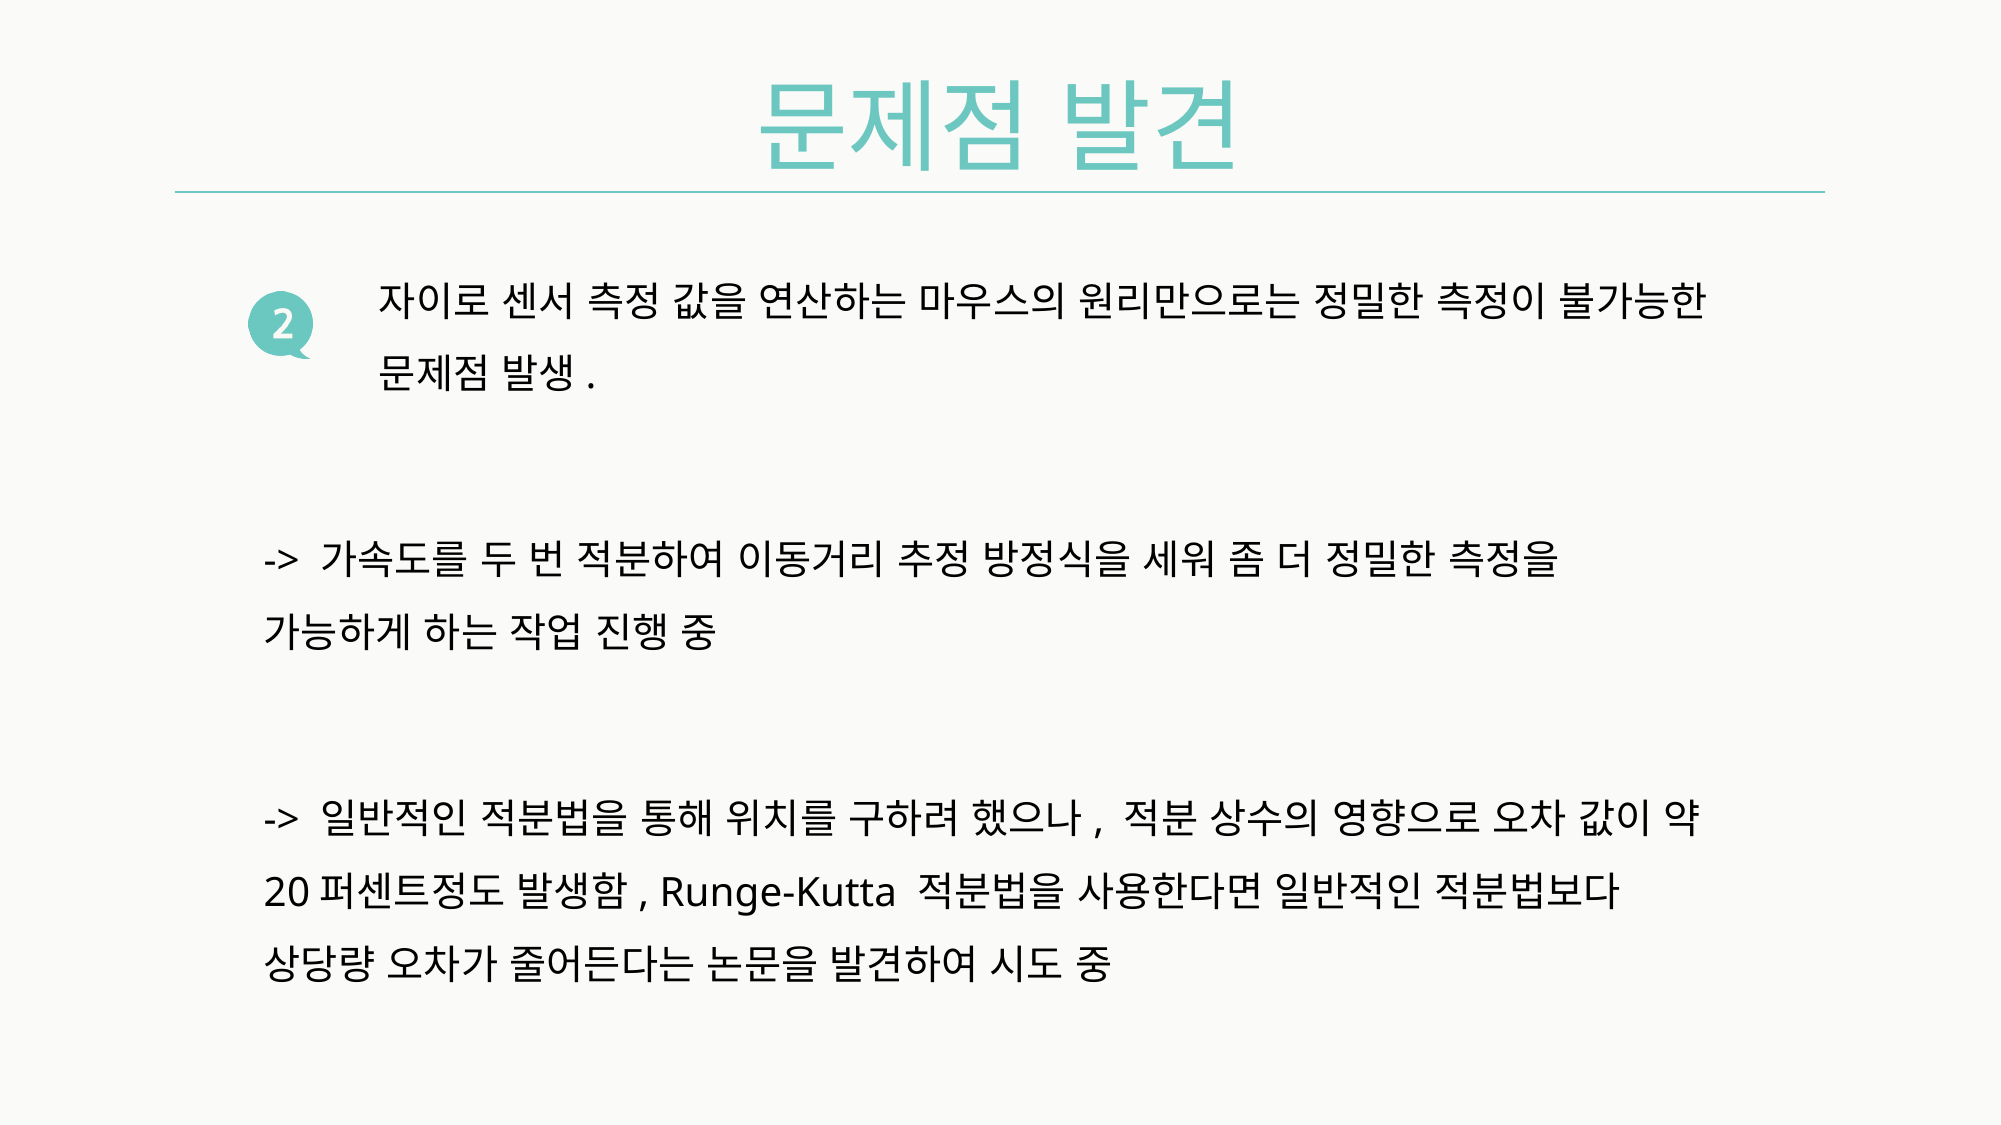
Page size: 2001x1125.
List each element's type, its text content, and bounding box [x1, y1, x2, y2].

text_box 자이로 센서 측정 값을 연산하는 마우스의 원리만으로는 정밀한 측정이 불가능한 문제점 발생. -> 가속도를 두 번 적분하여 이동거리 추정 방정식을 세워 좀 더 정밀한 측정을 가능하게 하는 작업 진행 중 -> 일반적인 적분법을 통해 위치를 구하려 했으나, 적분 상수의 영향으로 오차 값이 약 20퍼센트정도 발생함, Runge-Kutta 적분법을 사용한다면 일반적인 적분법보다 상당량 오차가 줄어든다는 논문을 발견하여 시도 중 [248, 243, 1725, 999]
picture [248, 291, 313, 359]
text_box 문제점 발견 [741, 56, 1259, 191]
